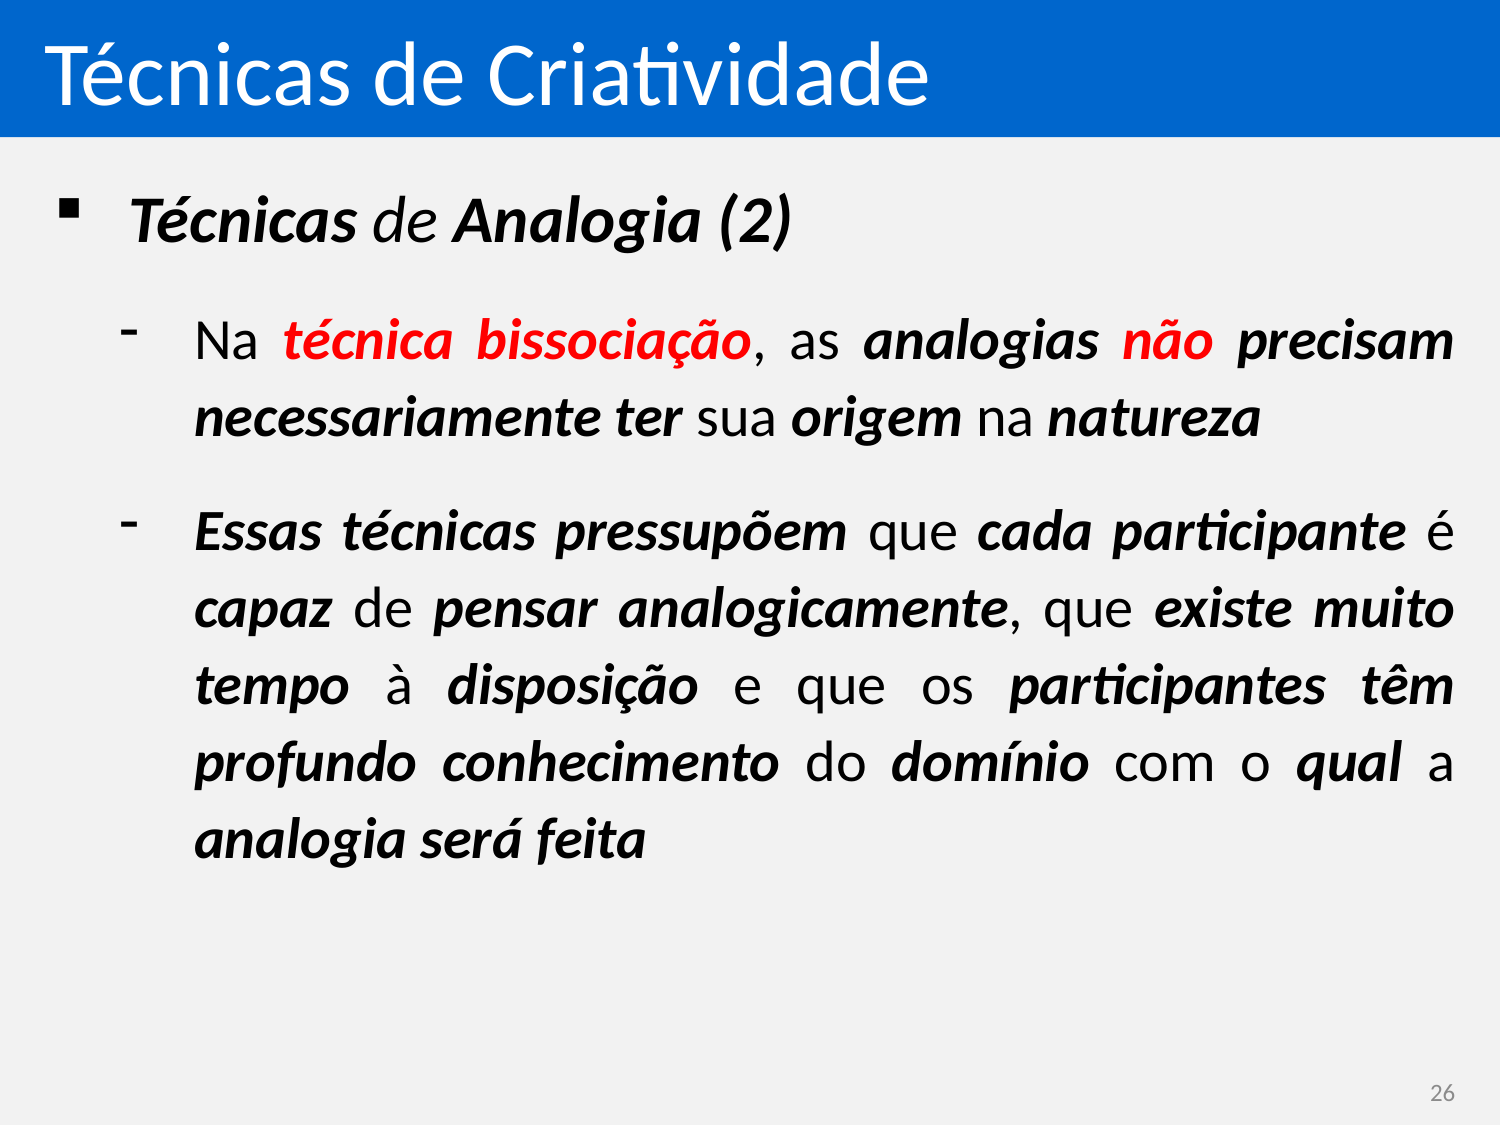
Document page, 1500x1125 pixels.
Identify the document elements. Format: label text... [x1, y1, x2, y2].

title Técnicas de Criatividade [29, 0, 1471, 138]
slide_number 26 [1116, 1061, 1471, 1122]
list Técnicas de Analogia (2) Na técnica bissociação, as analogias não precisam necessariamente ter sua origem na natureza Essas técnicas pressupõem que cada participante é capaz de pensar analogicamente, que existe muito tempo à disposição e que os participantes têm profundo conhecimento do domínio com o qual a analogia será feita [29, 160, 1471, 1083]
